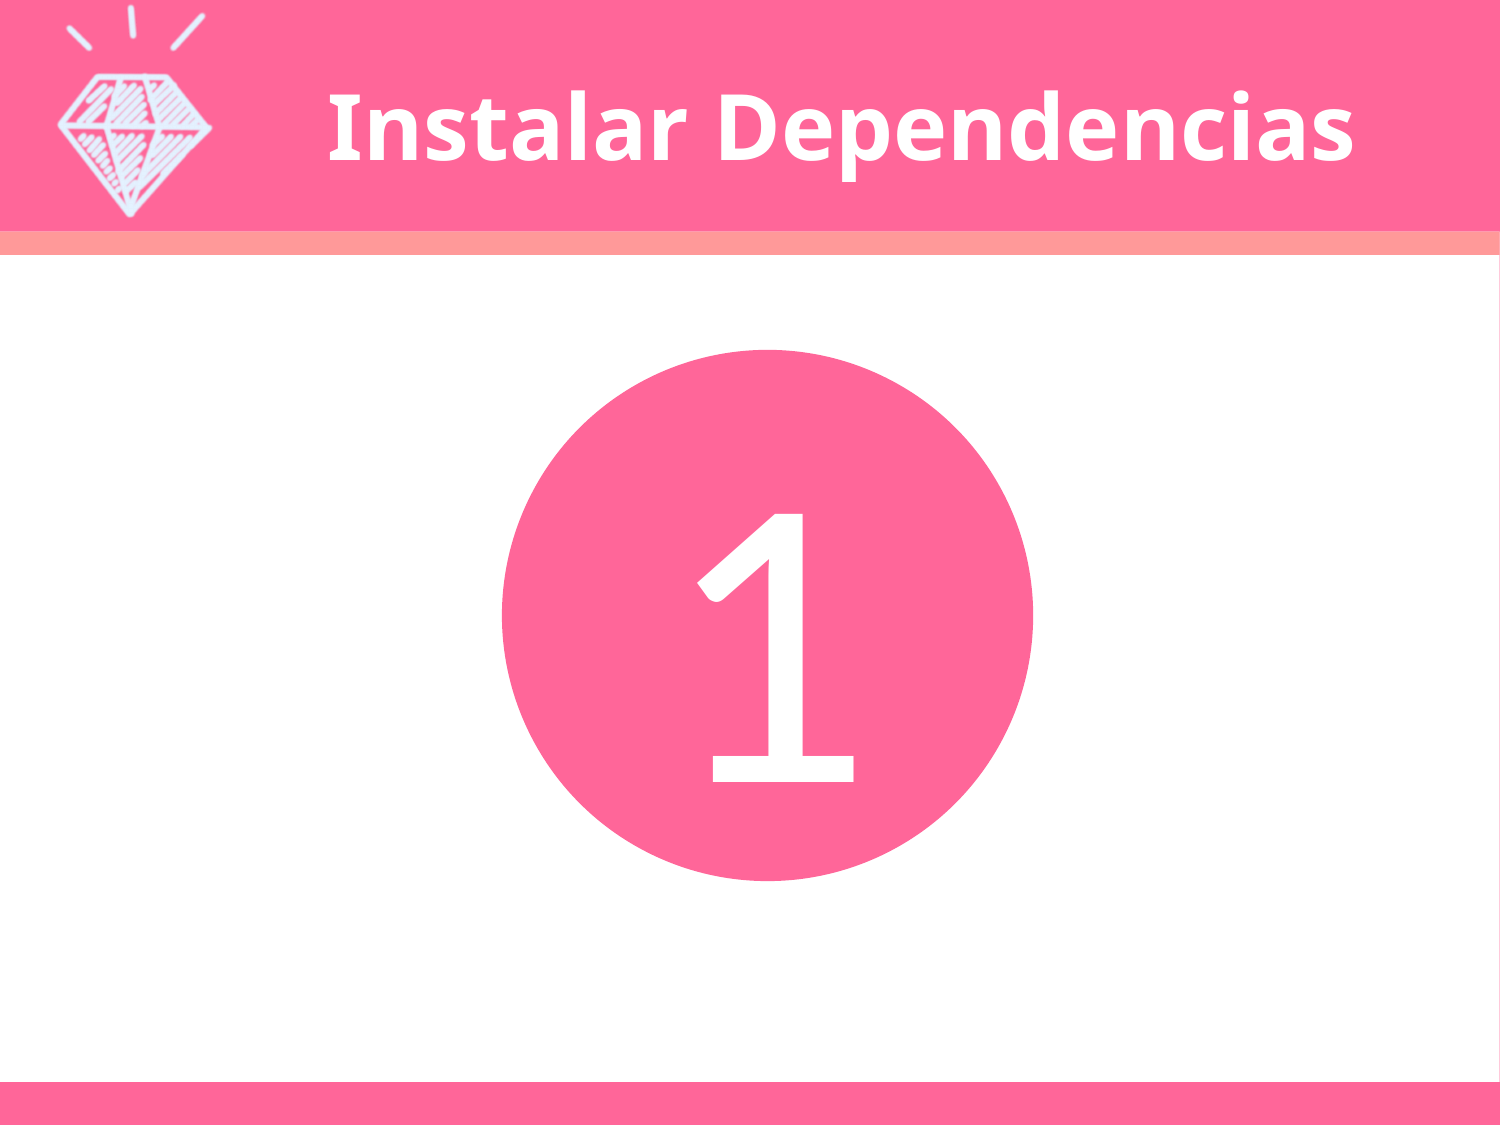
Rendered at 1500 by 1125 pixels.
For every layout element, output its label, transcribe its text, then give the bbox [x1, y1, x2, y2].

text_box [0, 255, 1500, 1082]
text_box [0, 231, 1500, 255]
picture [30, 0, 254, 230]
text_box Instalar Dependencias [226, 30, 1500, 218]
text_box 1 [501, 349, 1034, 882]
